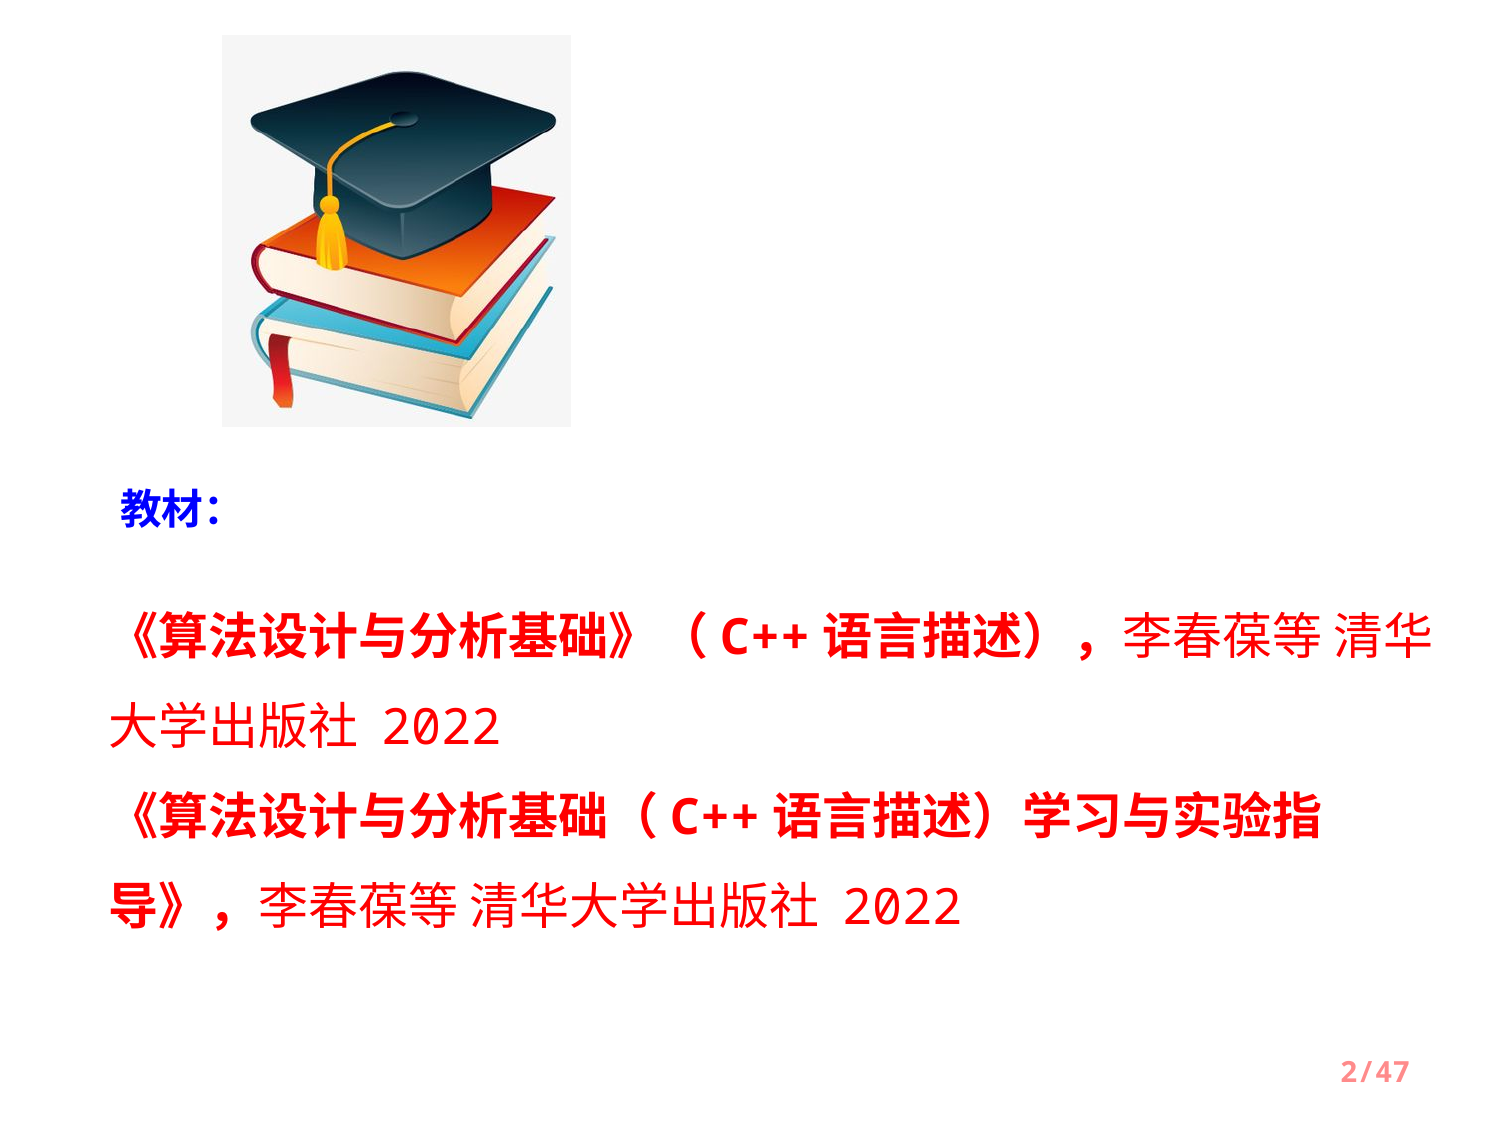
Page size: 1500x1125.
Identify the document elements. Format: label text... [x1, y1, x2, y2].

slide_number /47 [1074, 1042, 1425, 1103]
text_box 教材： [105, 462, 340, 540]
text_box 《算法设计与分析基础》（C++语言描述），李春葆等 清华大学出版社 2022 《算法设计与分析基础（C++语言描述）学习与实验指导》，李春葆等 清华大学出版社 2022 [92, 560, 1479, 960]
picture [222, 34, 571, 427]
